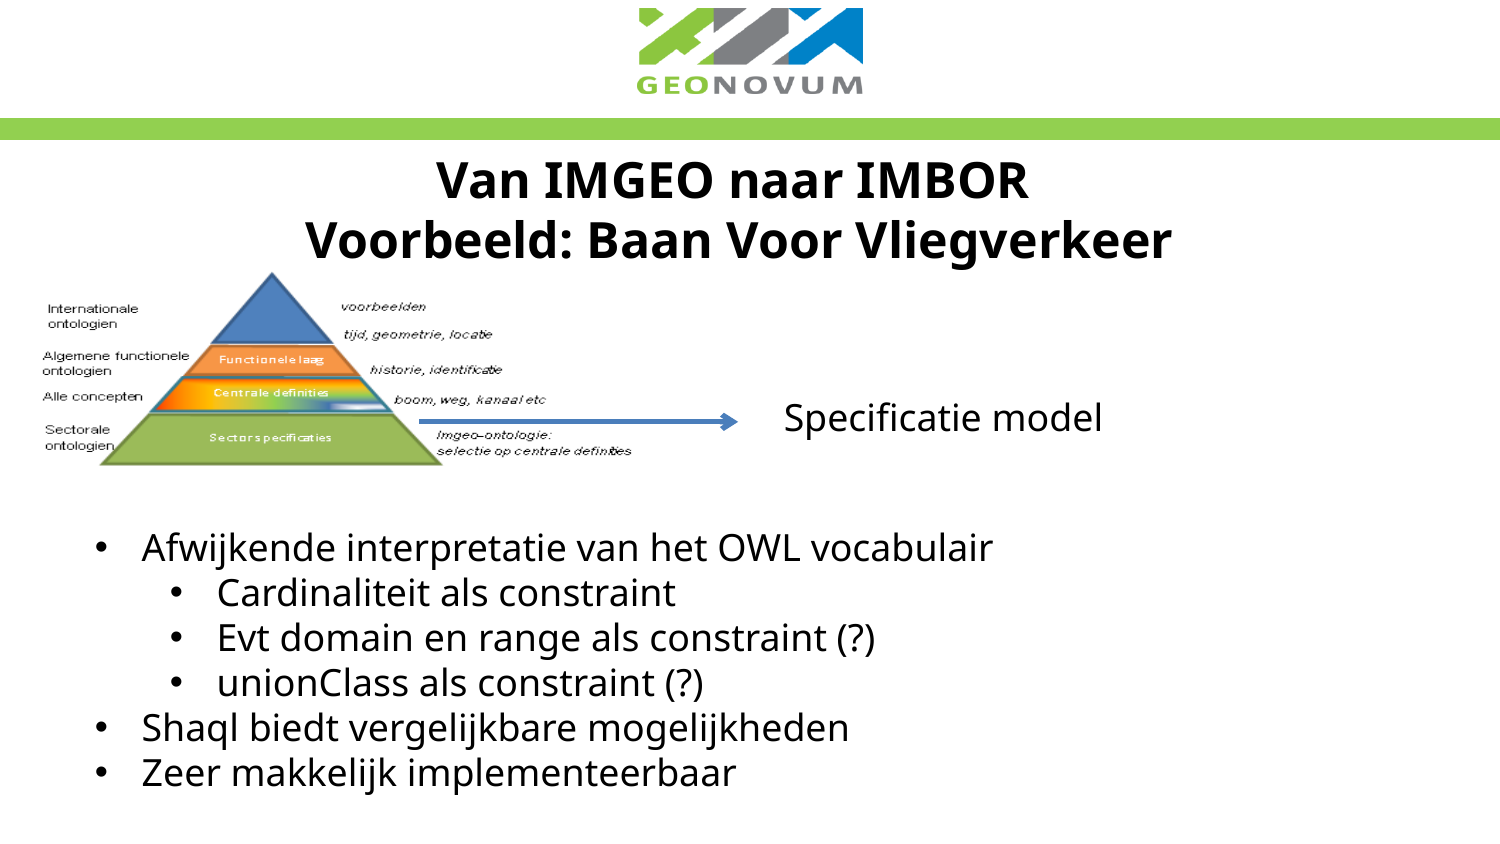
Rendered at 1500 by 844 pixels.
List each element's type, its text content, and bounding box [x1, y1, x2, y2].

picture [637, 8, 863, 94]
text_box Afwijkende interpretatie van het OWL vocabulair Cardinaliteit als constraint Evt domain en range als constraint (?) unionClass als constraint (?) Shaql biedt vergelijkbare mogelijkheden Zeer makkelijk implementeerbaar [80, 516, 1439, 844]
text_box Specificatie model [769, 386, 1119, 447]
picture [29, 220, 644, 467]
title Van IMGEO naar IMBOR Voorbeeld: Baan Voor Vliegverkeer [64, 138, 1415, 279]
